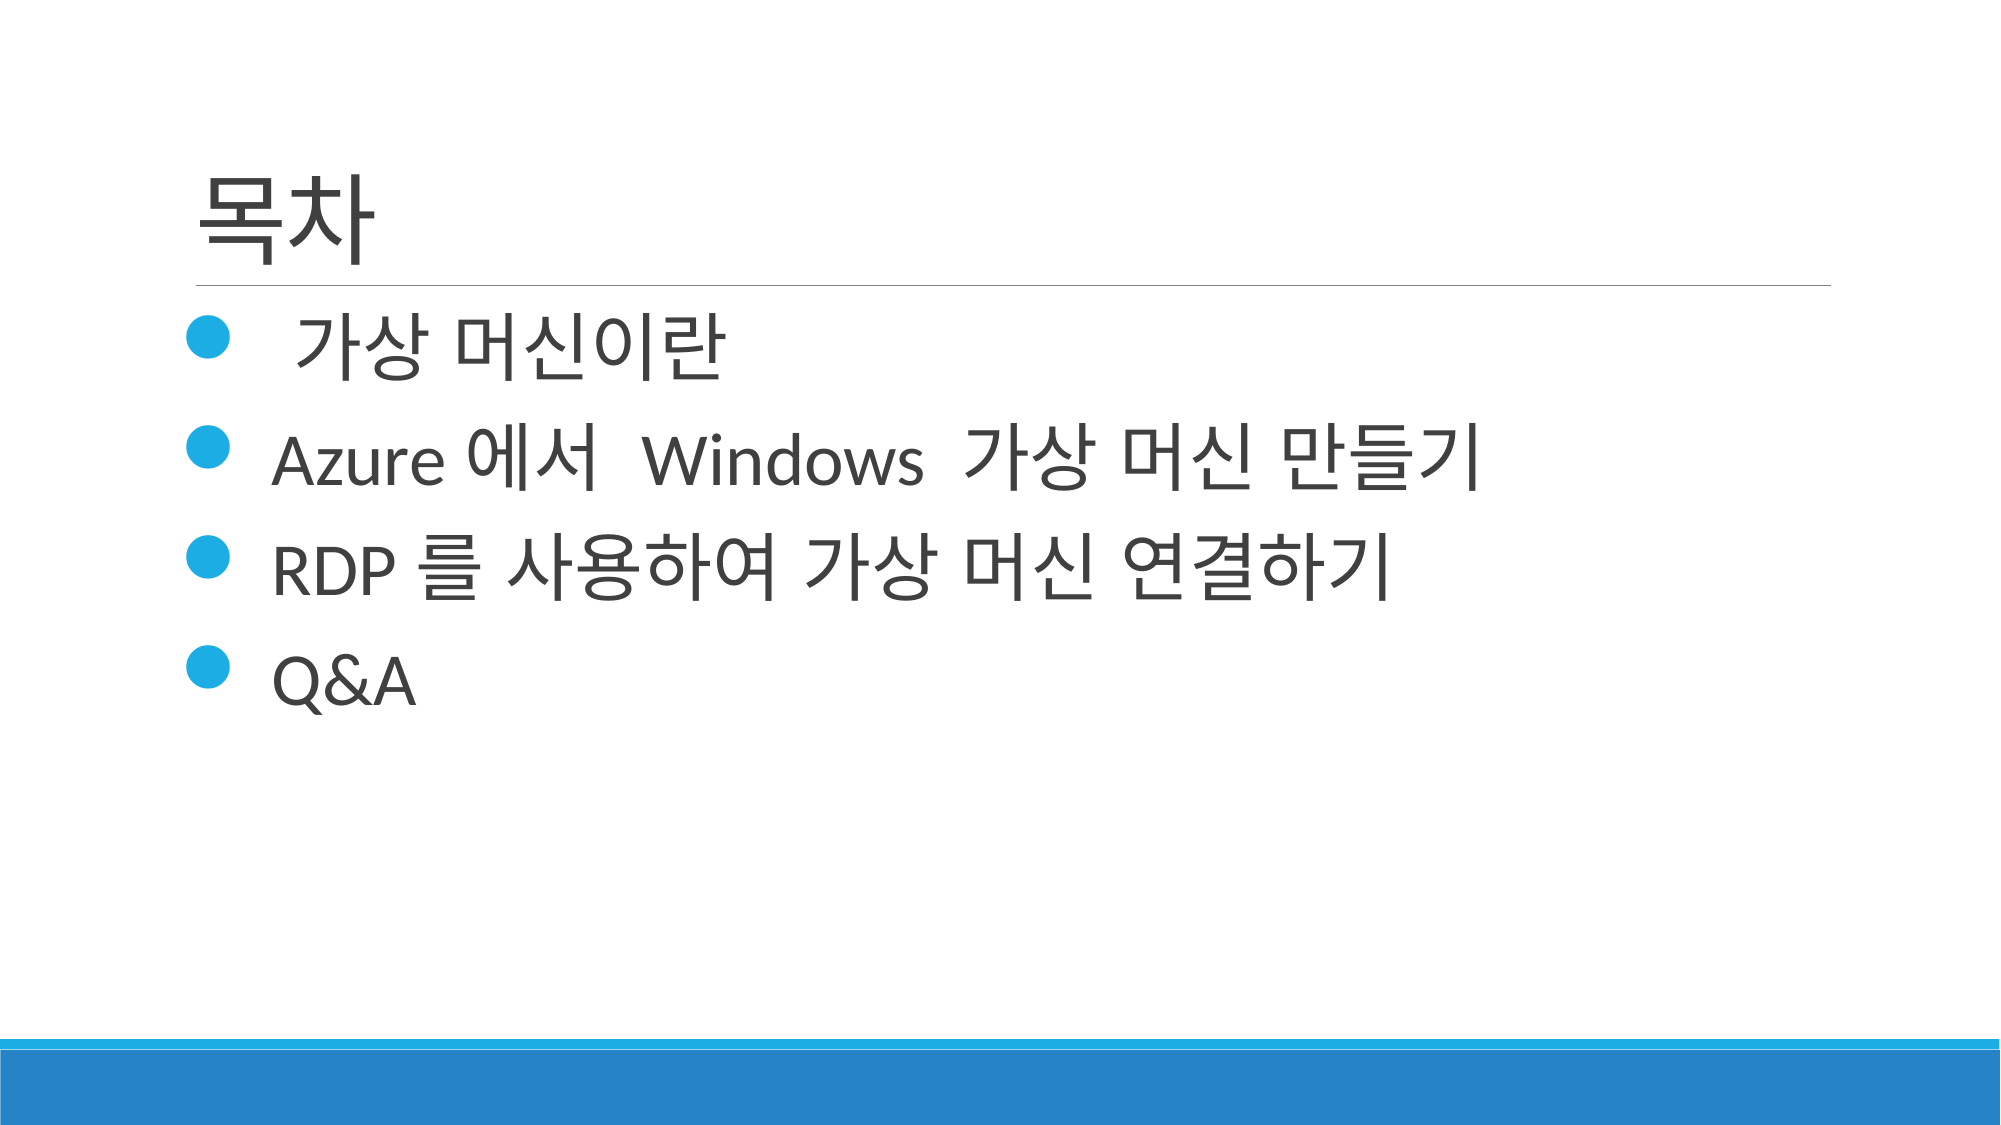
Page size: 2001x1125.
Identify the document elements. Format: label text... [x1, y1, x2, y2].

list 가상 머신이란 Azure에서 Windows 가상 머신 만들기 RDP를 사용하여 가상 머신 연결하기 Q&A [180, 302, 1830, 963]
title 목차 [180, 47, 1830, 285]
